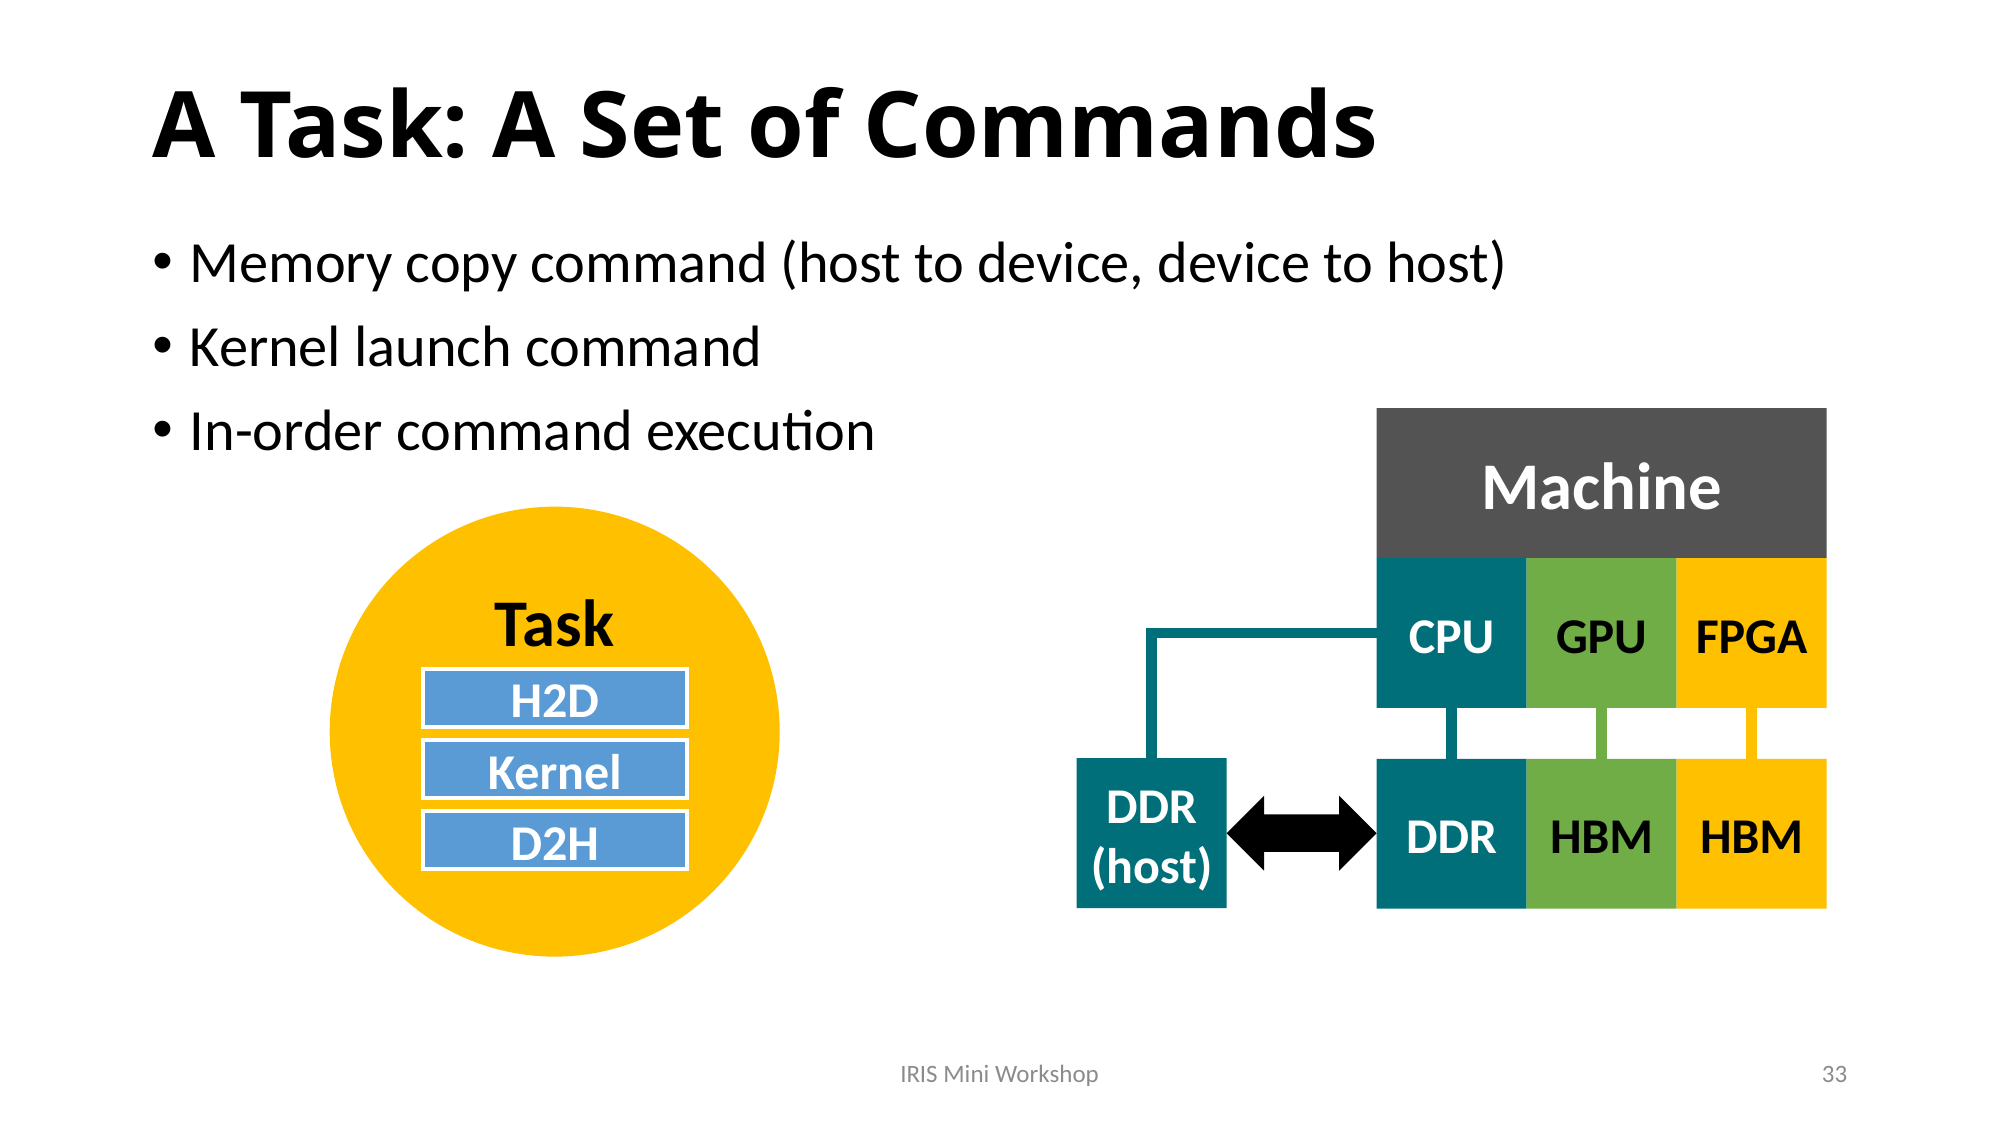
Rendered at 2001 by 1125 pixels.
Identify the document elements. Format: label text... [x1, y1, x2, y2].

list Memory copy command (host to device, device to host) Kernel launch command In-order command execution [137, 224, 1863, 1014]
title A Task: A Set of Commands [137, 59, 1863, 196]
footer IRIS Mini Workshop [662, 1042, 1338, 1103]
text_box D2H [422, 810, 688, 870]
text_box FPGA [1676, 557, 1828, 709]
text_box DDR [1376, 758, 1526, 910]
text_box Machine [1376, 407, 1828, 557]
text_box [1225, 793, 1379, 874]
text_box GPU [1526, 557, 1676, 709]
text_box CPU [1376, 557, 1526, 709]
text_box HBM [1526, 758, 1676, 910]
text_box Kernel [422, 739, 688, 799]
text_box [1151, 632, 1377, 759]
text_box H2D [422, 668, 688, 728]
text_box HBM [1676, 758, 1828, 910]
text_box DDR (host) [1076, 757, 1228, 909]
slide_number 33 [1412, 1042, 1863, 1103]
text_box Task [328, 505, 781, 958]
